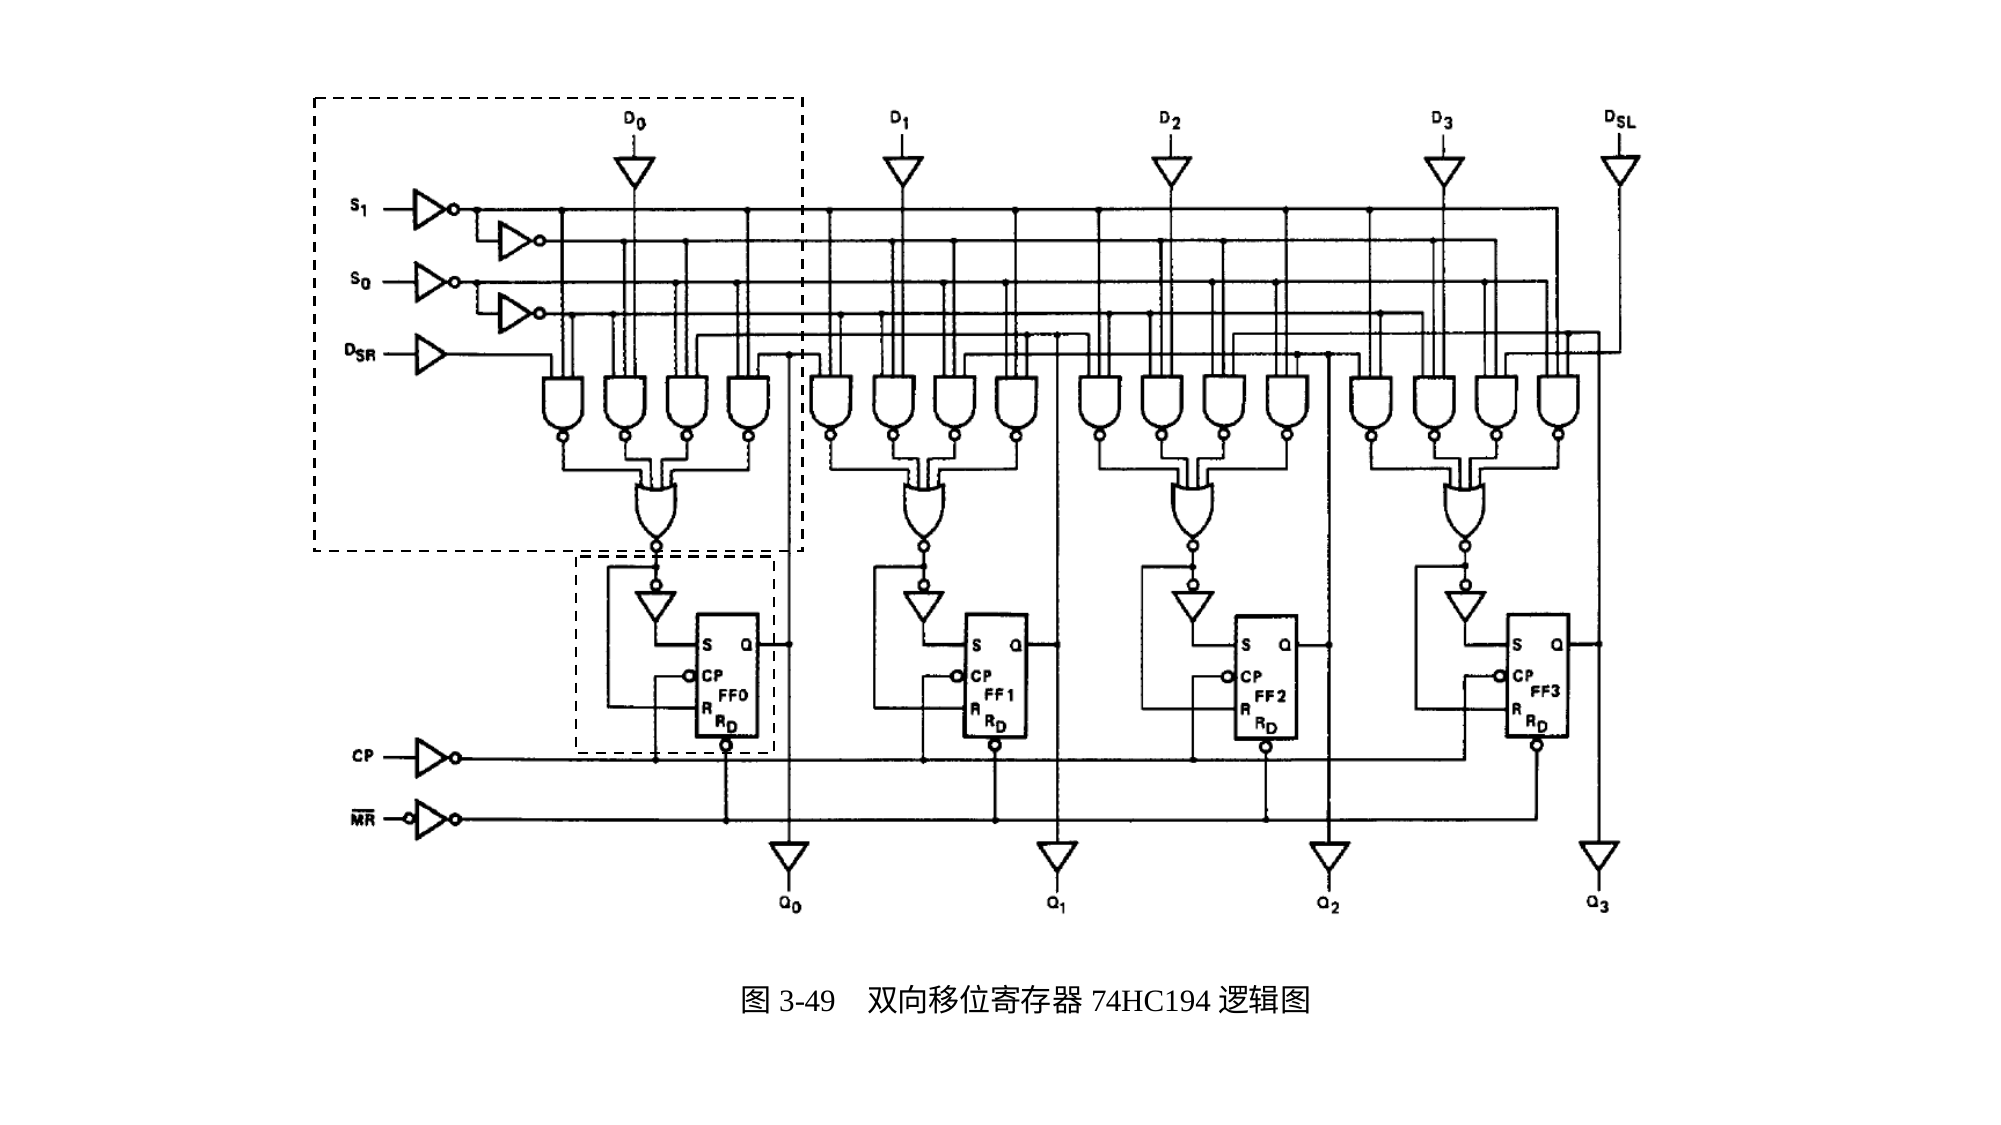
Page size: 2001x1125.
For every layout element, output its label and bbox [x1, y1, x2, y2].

picture [301, 37, 1723, 1106]
